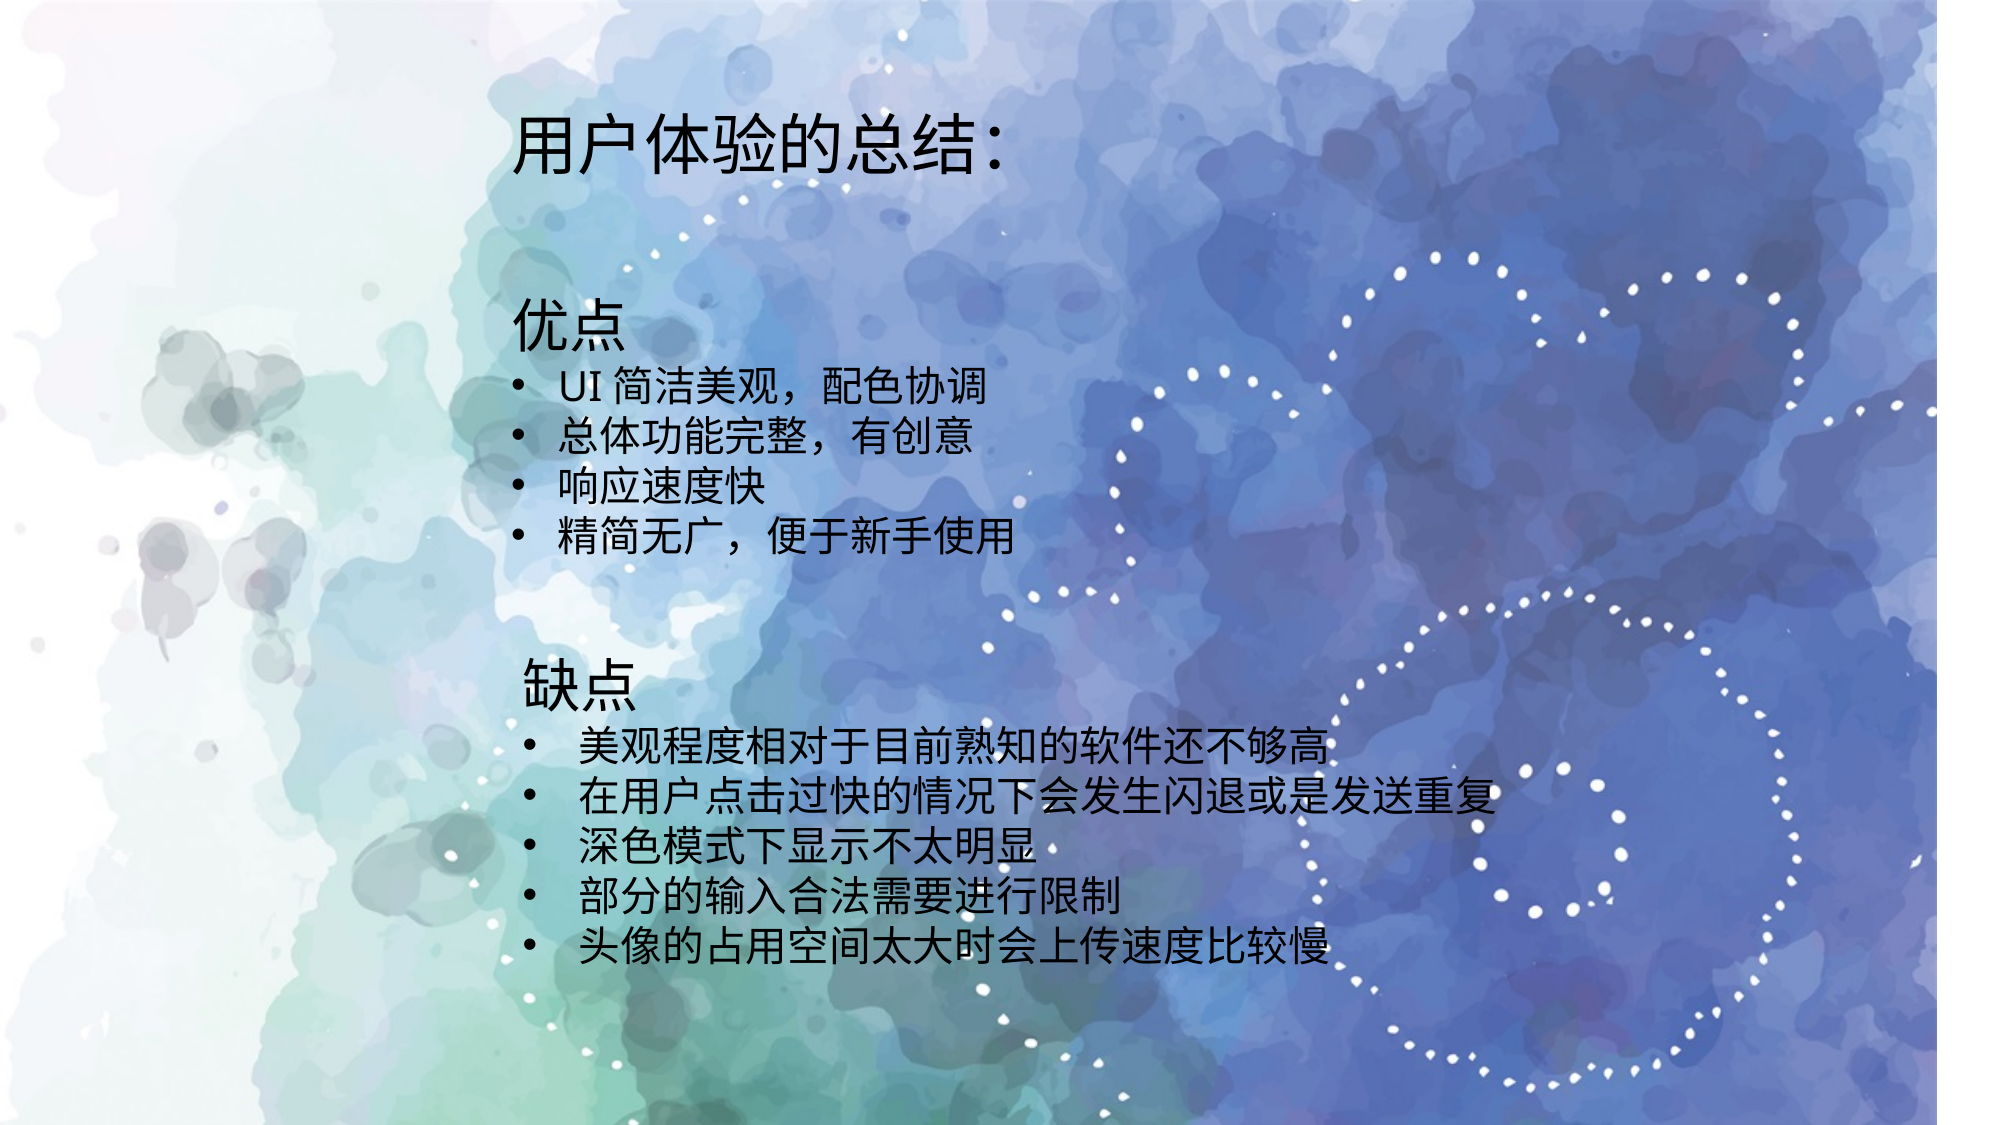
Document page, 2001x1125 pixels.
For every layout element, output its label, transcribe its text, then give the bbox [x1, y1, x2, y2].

picture [0, 0, 2001, 1125]
text_box 优点 UI简洁美观，配色协调 总体功能完整，有创意 响应速度快 精简无广，便于新手使用 [496, 282, 1131, 567]
text_box 缺点 美观程度相对于目前熟知的软件还不够高 在用户点击过快的情况下会发生闪退或是发送重复 深色模式下显示不太明显 部分的输入合法需要进行限制 头像的占用空间太大时会上传速度比较慢 [507, 642, 1516, 977]
text_box 用户体验的总结： [496, 95, 1062, 236]
